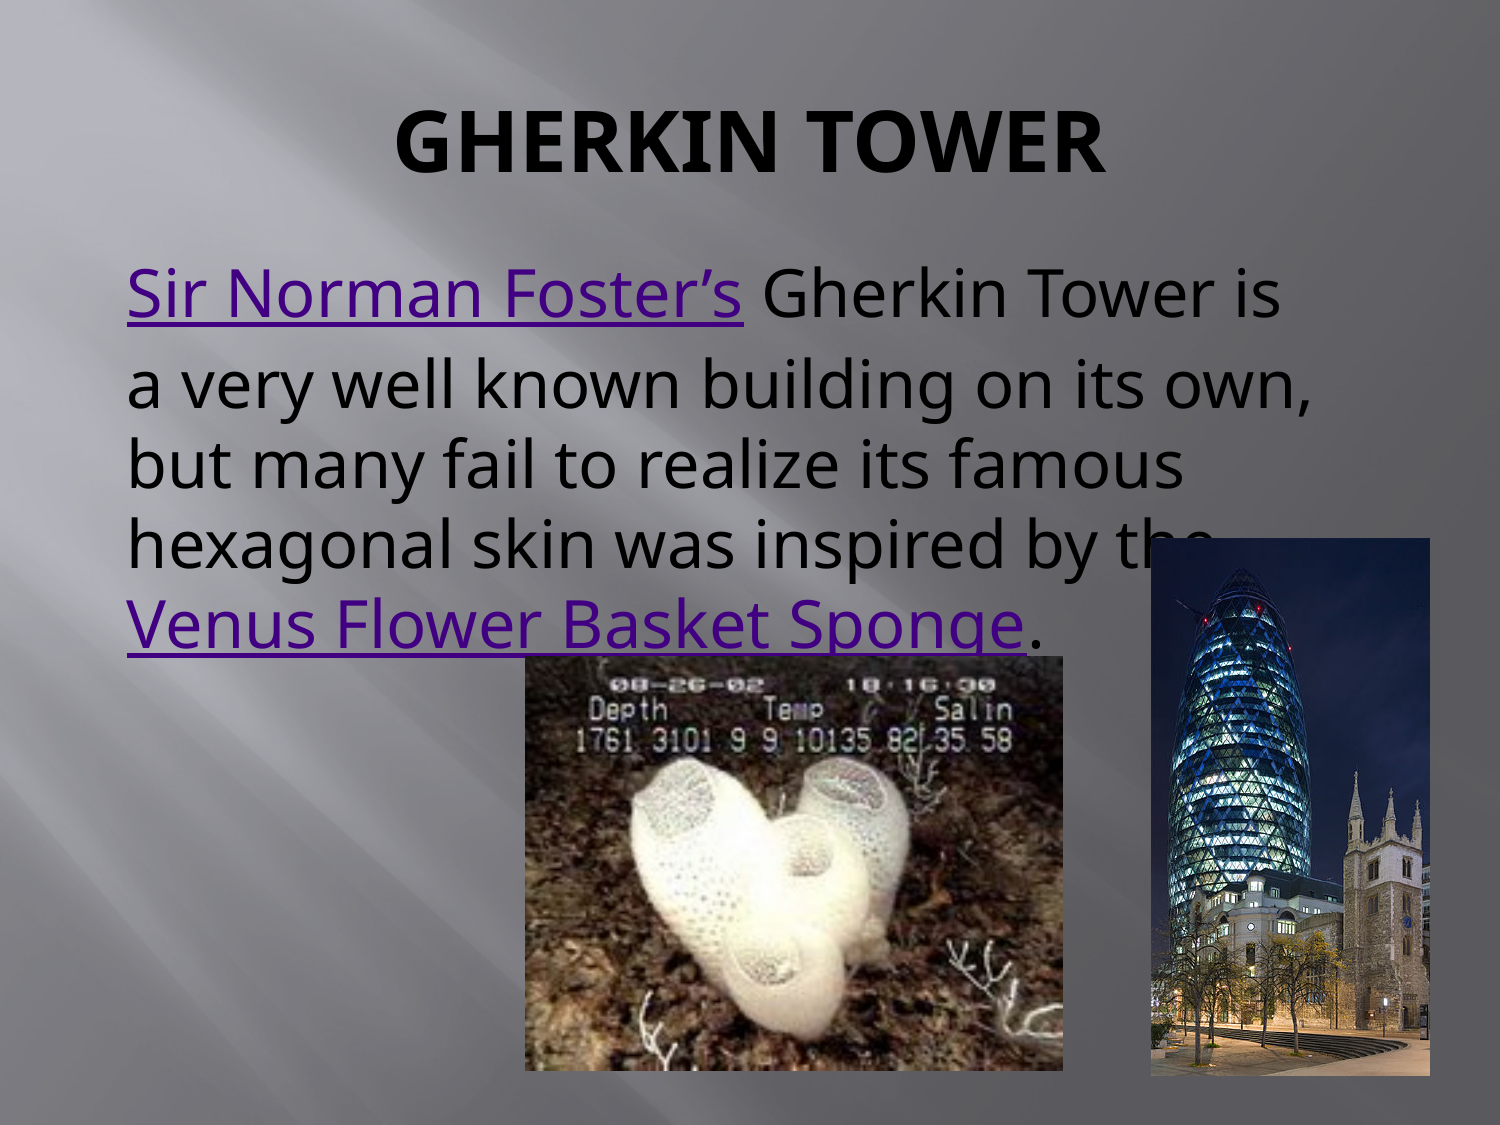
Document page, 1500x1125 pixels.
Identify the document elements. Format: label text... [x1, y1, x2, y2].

picture [1151, 538, 1430, 1076]
text_box Sir Norman Foster’s Gherkin Tower is a very well known building on its own, but many fail to realize its famous hexagonal skin was inspired by the Venus Flower Basket Sponge. [112, 243, 1353, 680]
picture [525, 656, 1063, 1071]
title GHERKIN TOWER [75, 45, 1425, 233]
